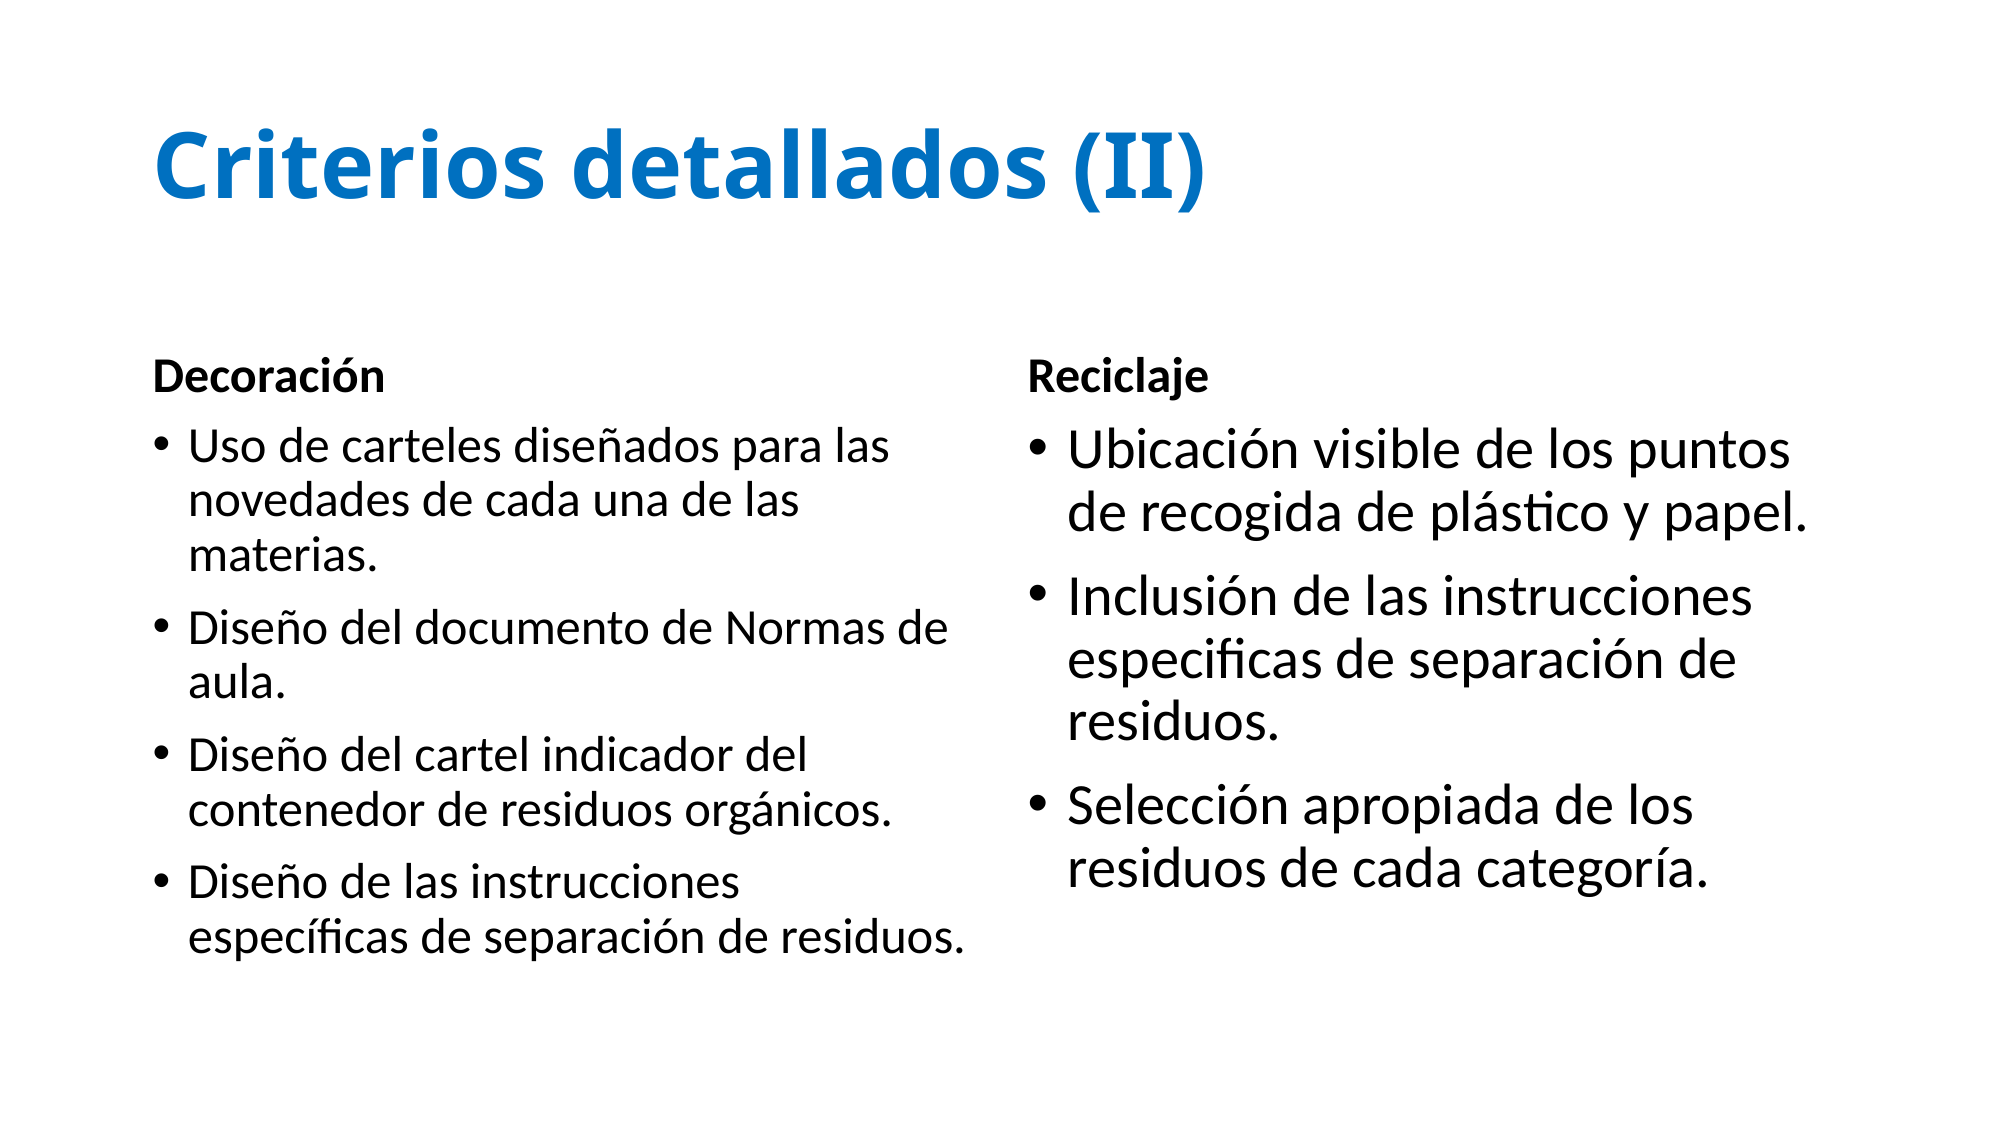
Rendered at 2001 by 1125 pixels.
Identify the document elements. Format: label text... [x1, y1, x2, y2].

list Decoración [137, 275, 984, 410]
list Ubicación visible de los puntos de recogida de plástico y papel. Inclusión de las instrucciones especificas de separación de residuos. Selección apropiada de los residuos de cada categoría. [1012, 410, 1863, 1016]
list Reciclaje [1012, 275, 1863, 410]
list Uso de carteles diseñados para las novedades de cada una de las materias. Diseño del documento de Normas de aula. Diseño del cartel indicador del contenedor de residuos orgánicos. Diseño de las instrucciones específicas de separación de residuos. [137, 410, 984, 1016]
title Criterios detallados (II) [137, 59, 1863, 278]
